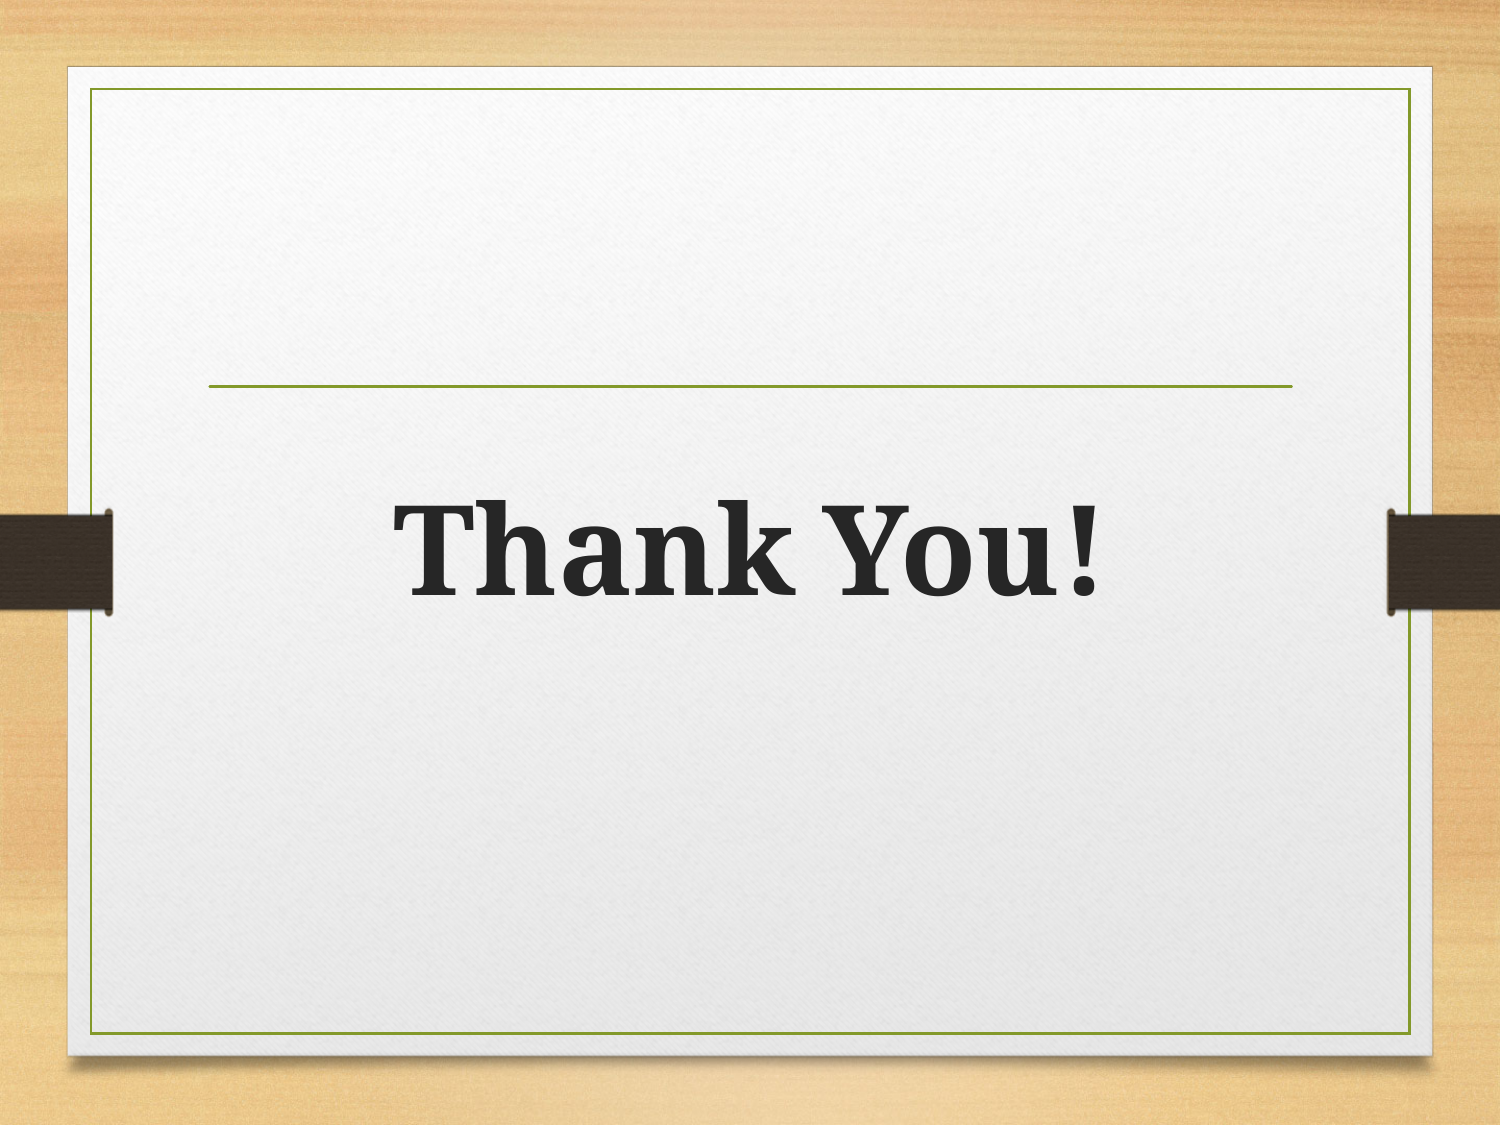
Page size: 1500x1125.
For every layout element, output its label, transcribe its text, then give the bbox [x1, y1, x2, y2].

picture [0, 0, 1500, 1125]
title Thank You! [193, 438, 1309, 653]
